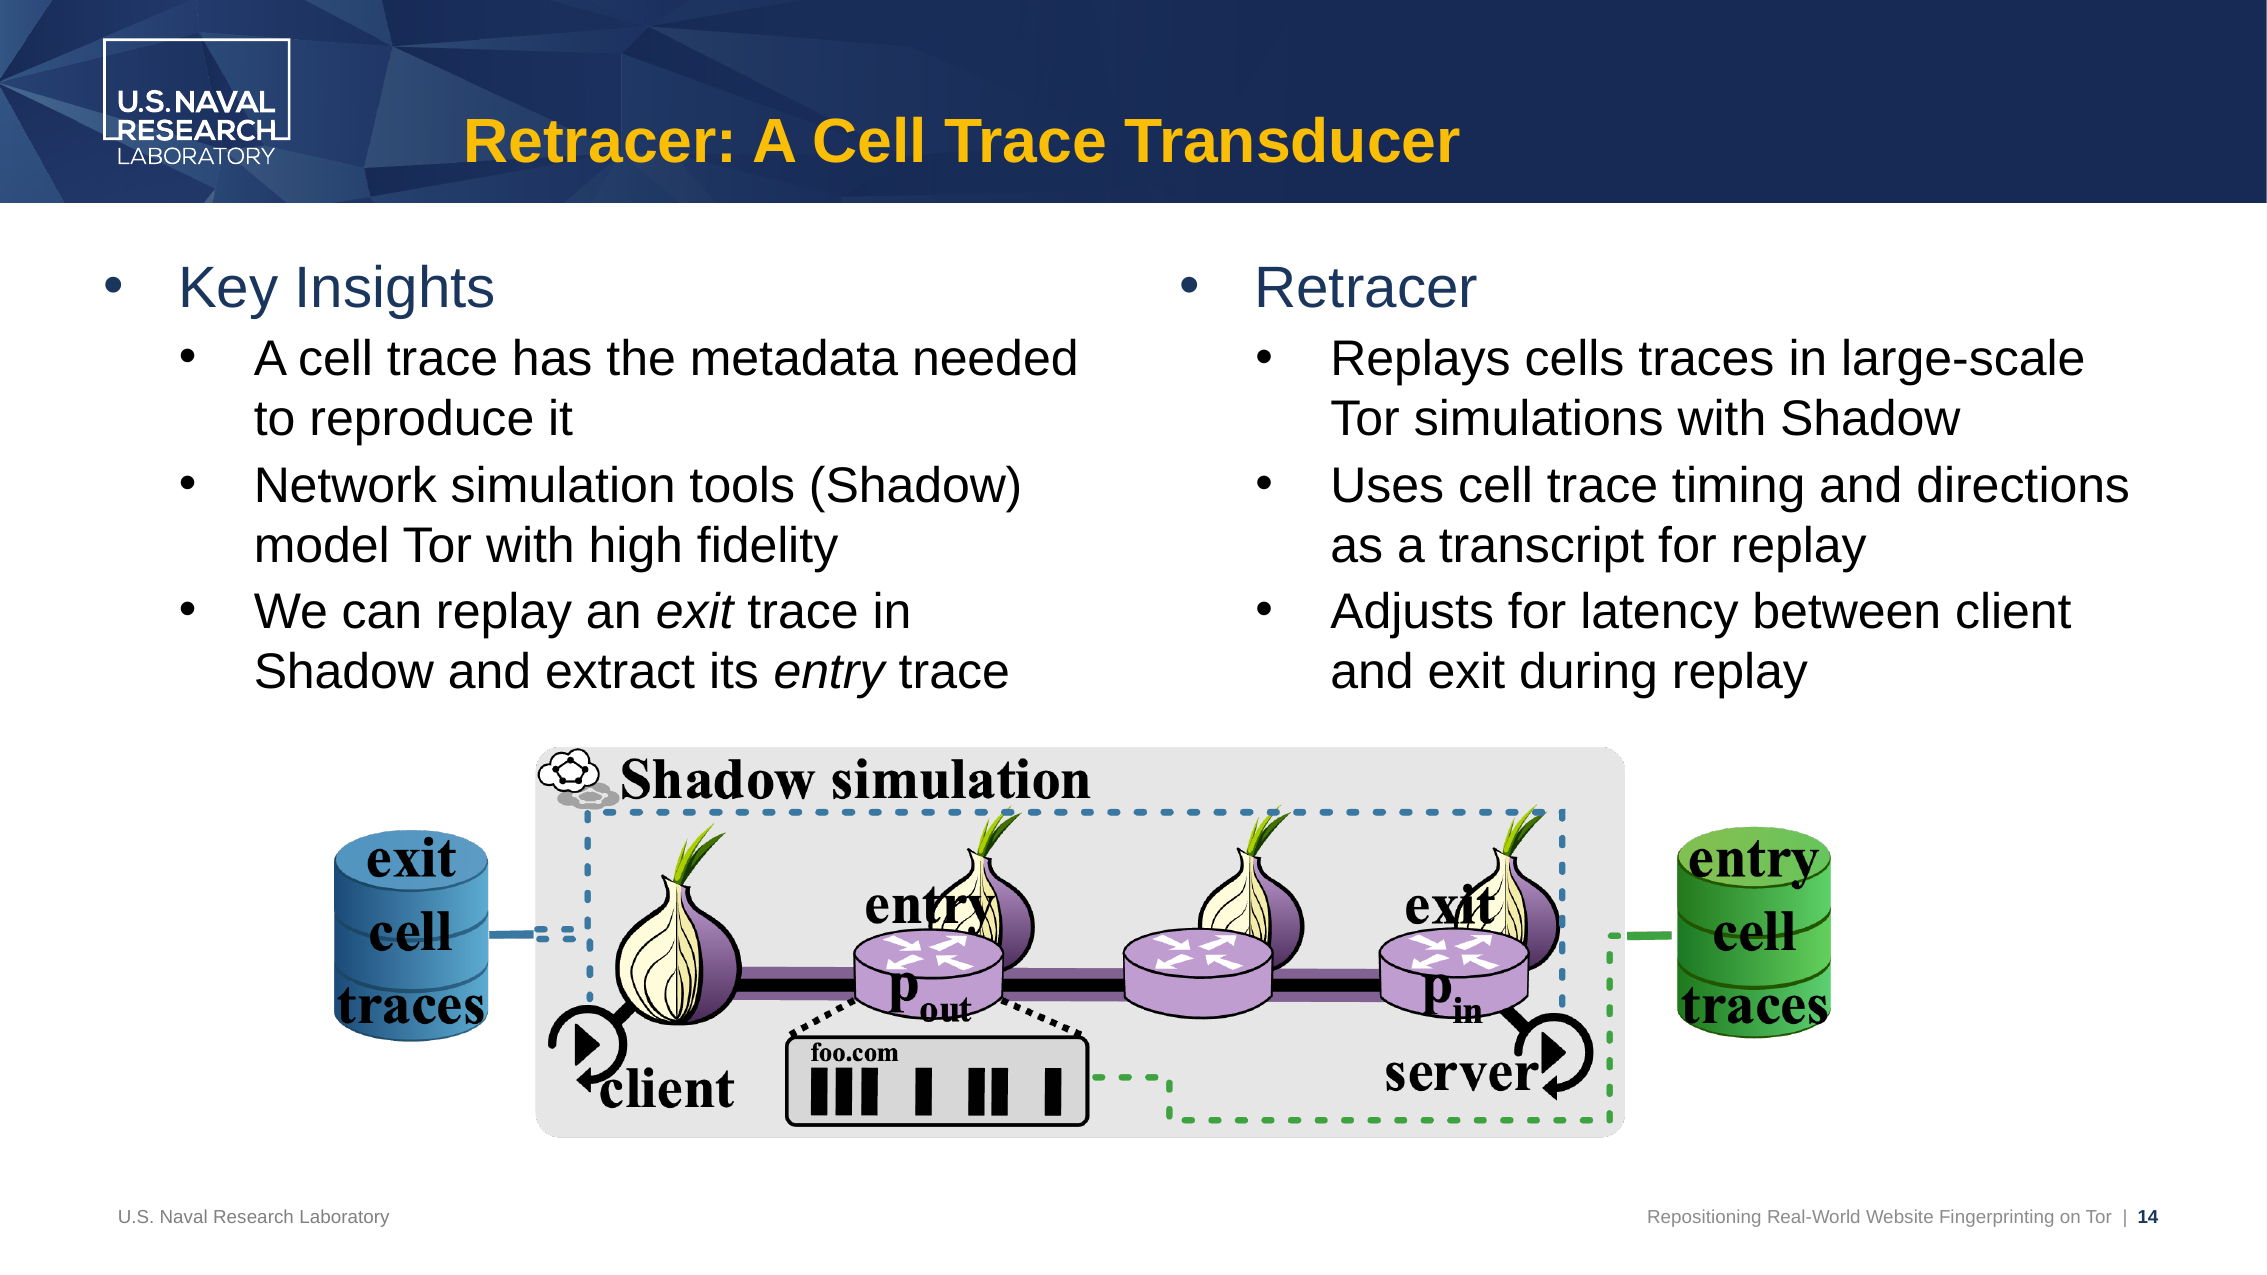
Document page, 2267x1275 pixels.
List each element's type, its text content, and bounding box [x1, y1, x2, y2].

slide_number Repositioning Real-World Website Fingerprinting on Tor | 14 [1255, 1181, 2159, 1250]
list Key Insights A cell trace has the metadata needed to reproduce it Network simulation tools (Shadow) model Tor with high fidelity We can replay an exit trace in Shadow and extract its entry trace [103, 249, 1082, 1113]
title Retracer: A Cell Trace Transducer [463, 104, 2113, 180]
picture [0, 0, 2267, 203]
picture [321, 737, 1840, 1147]
list Retracer Replays cells traces in large-scale Tor simulations with Shadow Uses cell trace timing and directions as a transcript for replay Adjusts for latency between client and exit during replay [1179, 249, 2159, 1113]
footer U.S. Naval Research Laboratory [103, 1181, 868, 1250]
